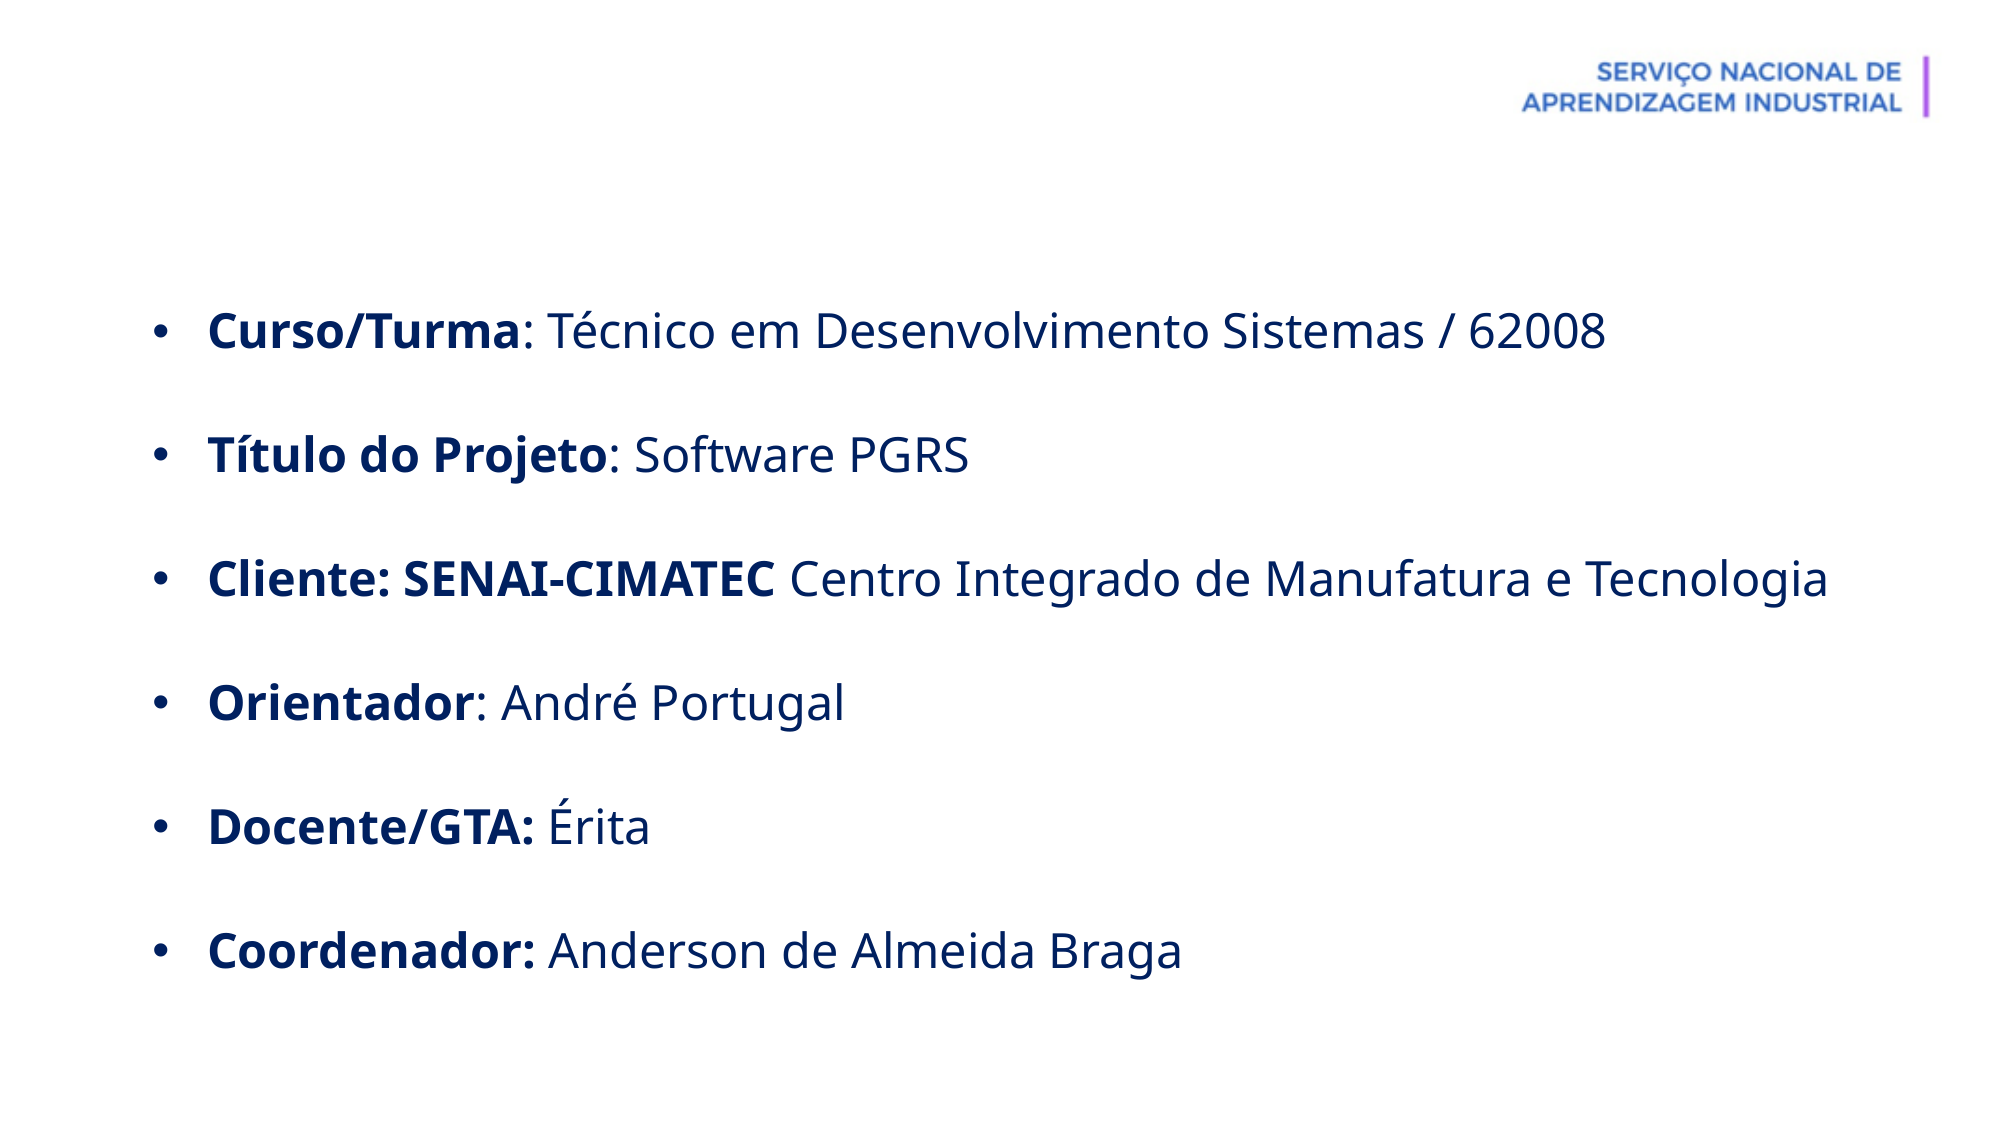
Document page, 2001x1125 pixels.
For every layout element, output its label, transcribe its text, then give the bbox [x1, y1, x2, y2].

list Curso/Turma: Técnico em Desenvolvimento Sistemas / 62008 Título do Projeto: Software PGRS Cliente: SENAI-CIMATEC Centro Integrado de Manufatura e Tecnologia Orientador: André Portugal Docente/GTA: Érita Coordenador: Anderson de Almeida Braga [137, 299, 1863, 1014]
picture [1513, 46, 1949, 123]
